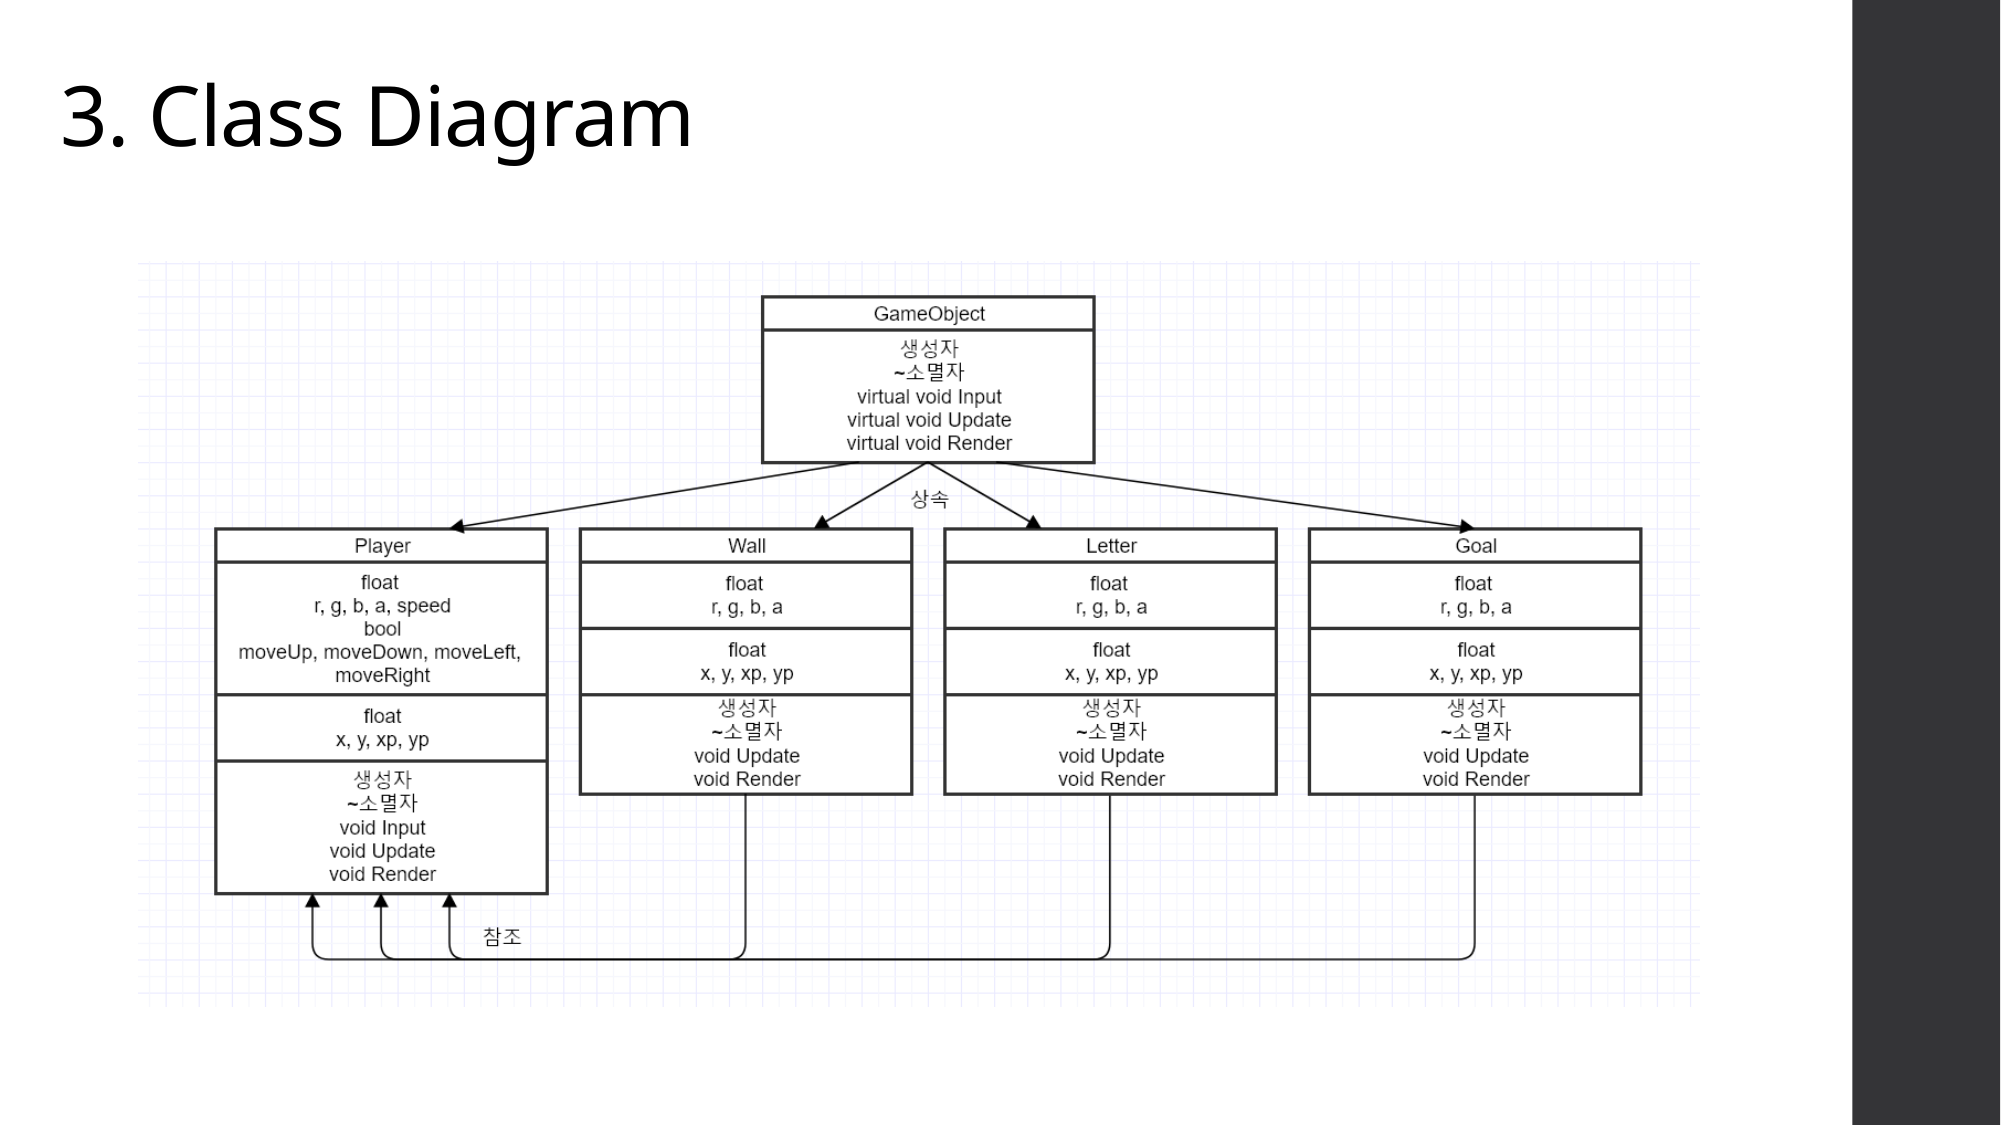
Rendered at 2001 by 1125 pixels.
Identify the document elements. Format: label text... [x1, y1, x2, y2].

picture [138, 261, 1700, 1008]
text_box 3. Class Diagram [45, 65, 798, 262]
